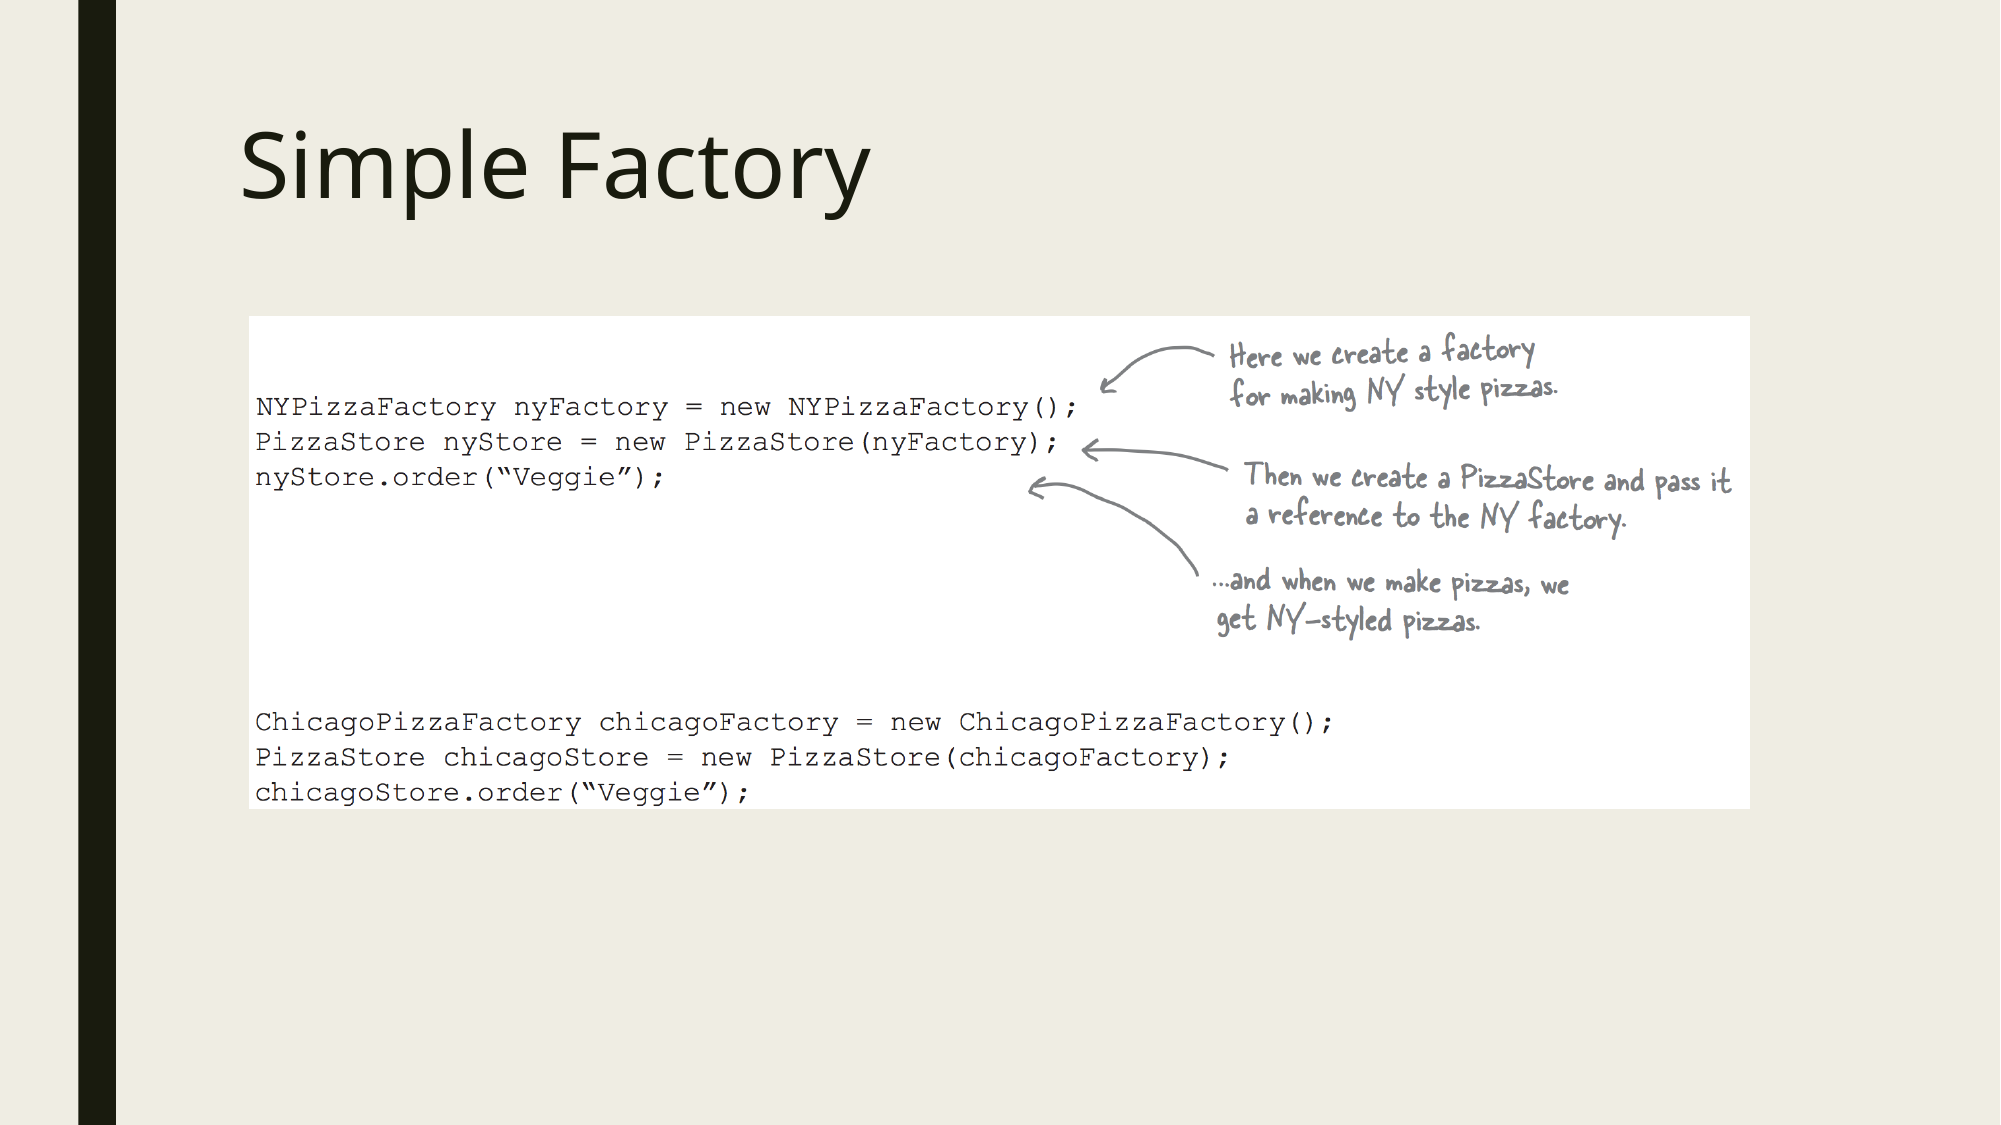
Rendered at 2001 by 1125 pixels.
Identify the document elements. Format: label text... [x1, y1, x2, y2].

text_box Simple Factory [224, 112, 1800, 357]
picture [249, 316, 1750, 809]
